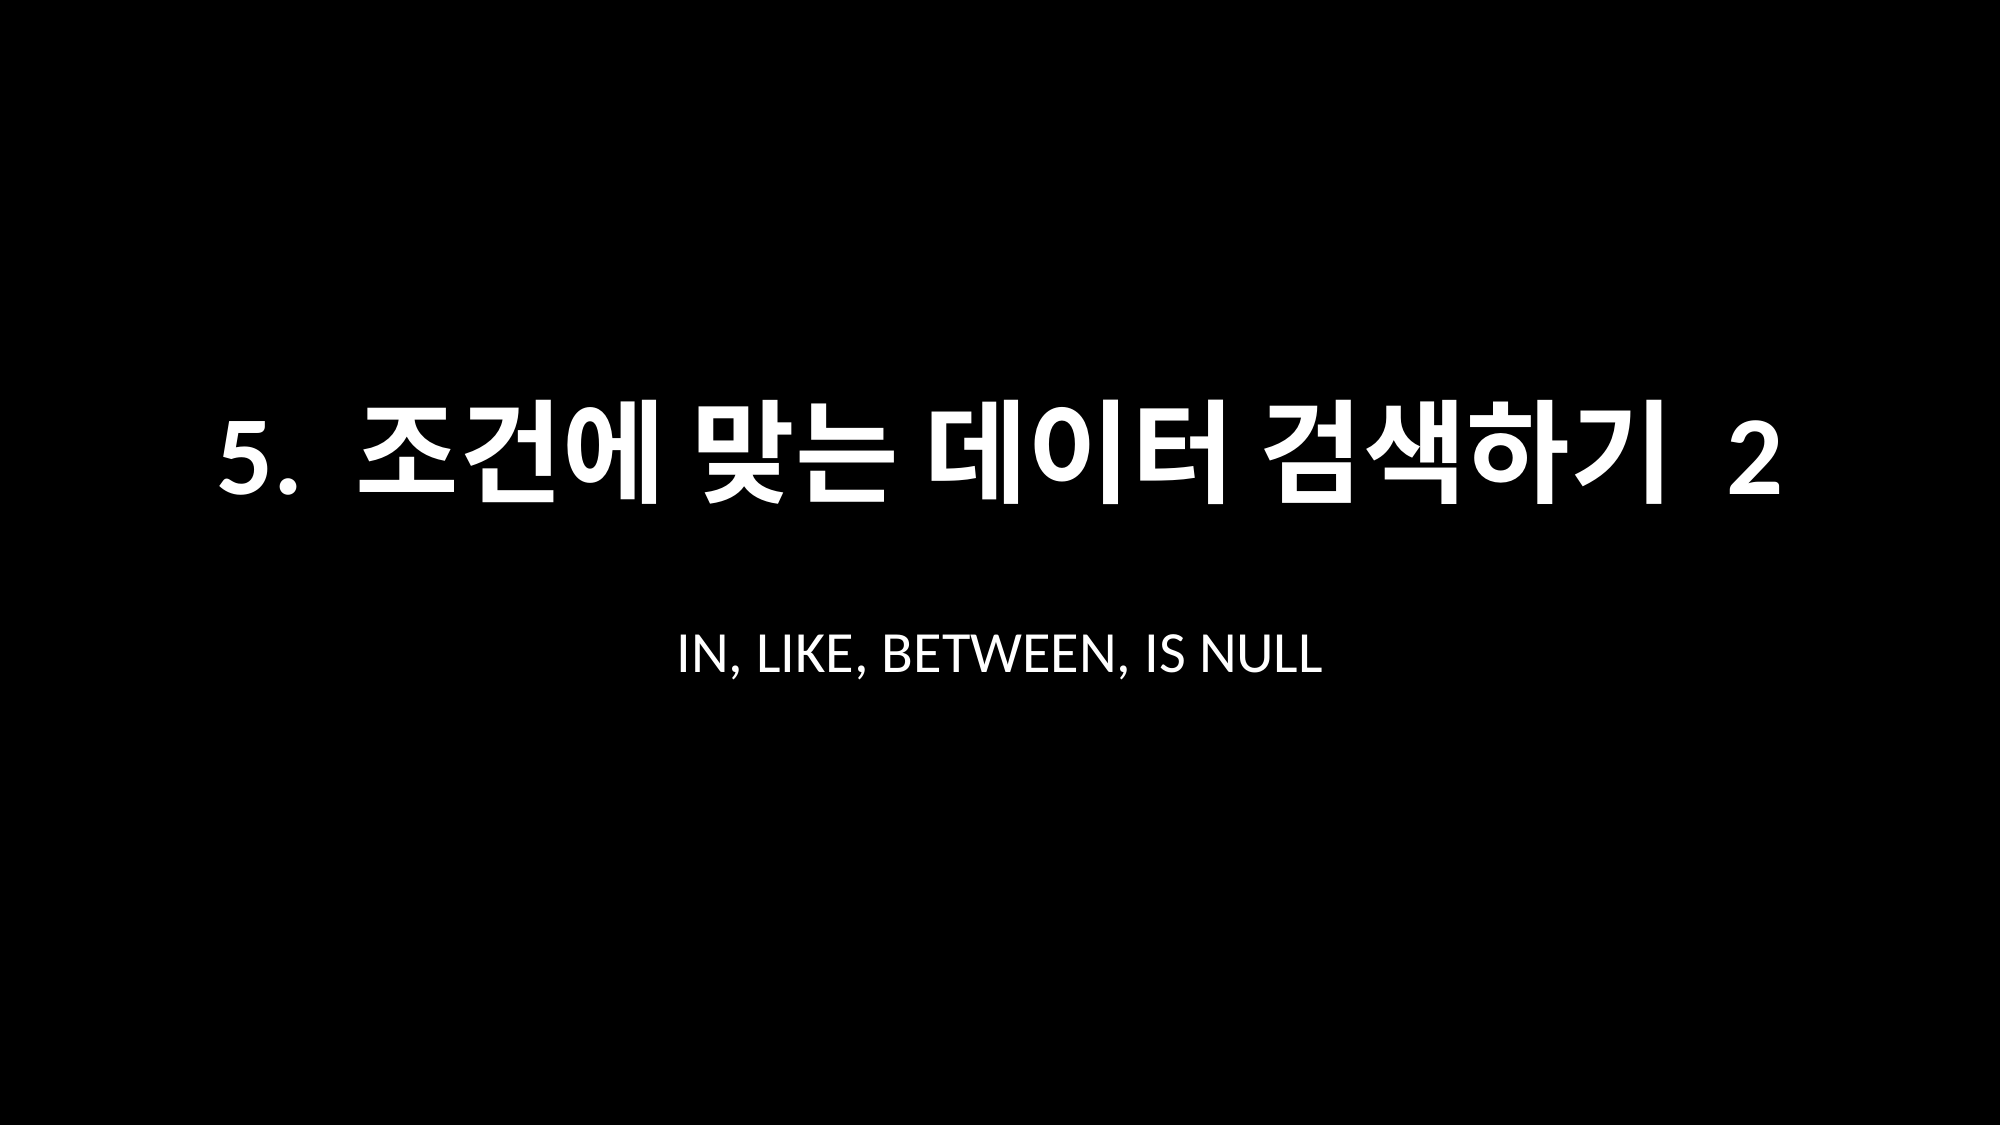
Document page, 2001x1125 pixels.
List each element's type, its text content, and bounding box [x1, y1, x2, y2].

subtitle IN, LIKE, BETWEEN, IS NULL [0, 564, 2000, 853]
title 5. 조건에 맞는 데이터 검색하기 2 [0, 226, 2000, 564]
